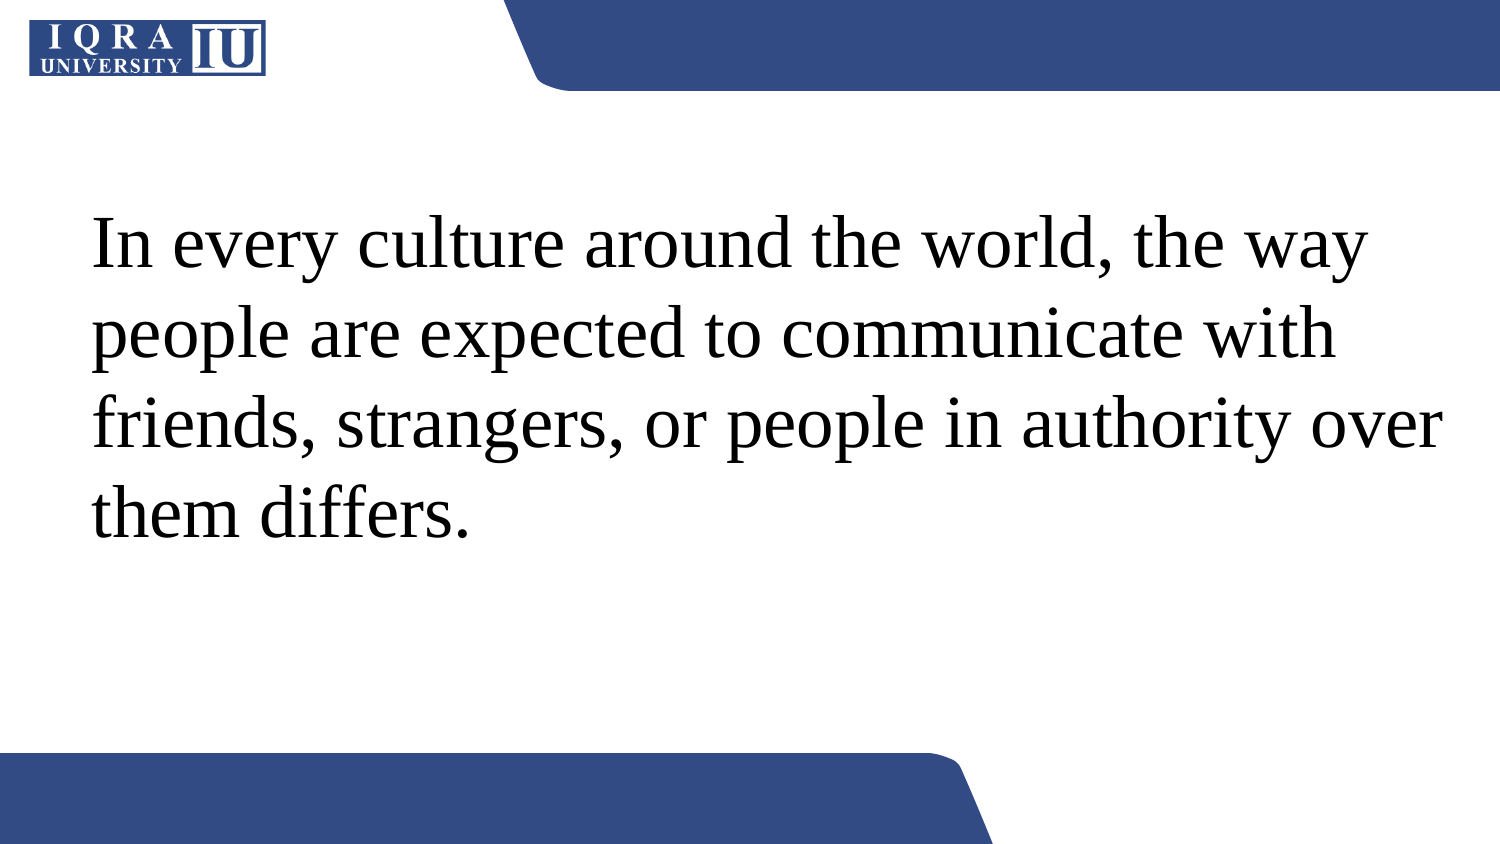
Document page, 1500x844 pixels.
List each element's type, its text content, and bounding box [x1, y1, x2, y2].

picture [29, 20, 266, 76]
text_box In every culture around the world, the way people are expected to communicate with friends, strangers, or people in authority over them differs. [76, 185, 1471, 561]
